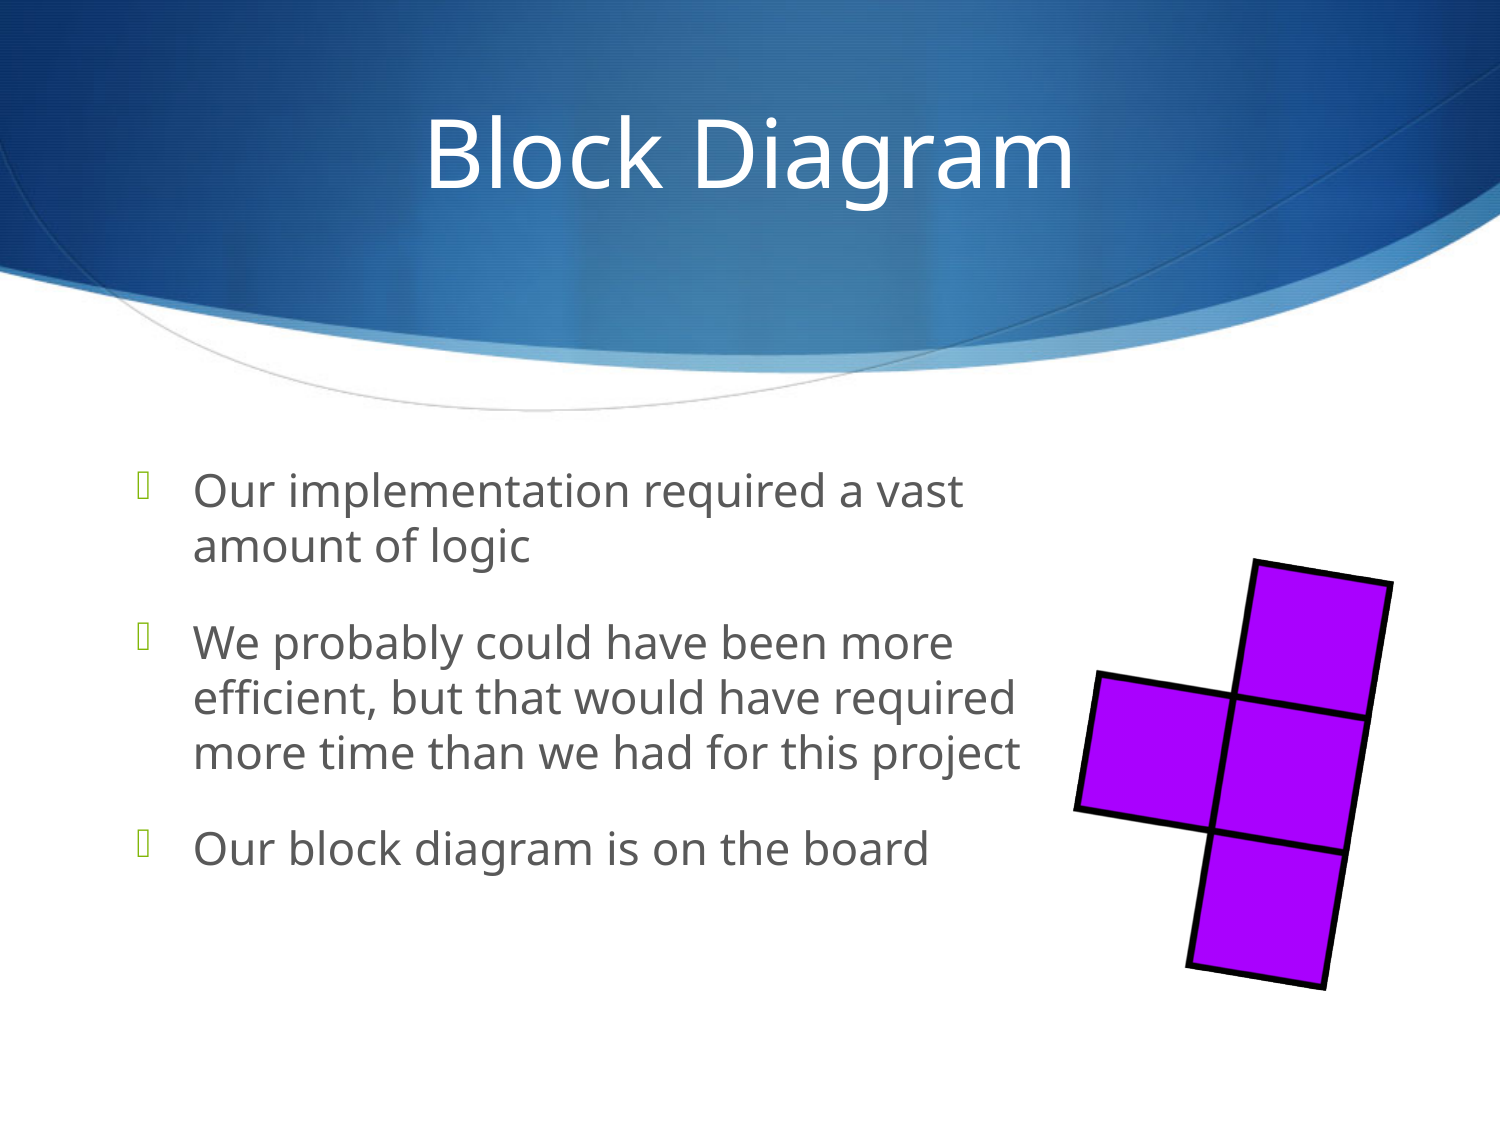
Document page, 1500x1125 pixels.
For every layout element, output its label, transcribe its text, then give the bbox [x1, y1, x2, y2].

picture [0, 0, 1500, 1125]
title Block Diagram [75, 56, 1425, 245]
list Our implementation required a vast amount of logic We probably could have been more efficient, but that would have required more time than we had for this project Our block diagram is on the board [121, 454, 1051, 991]
